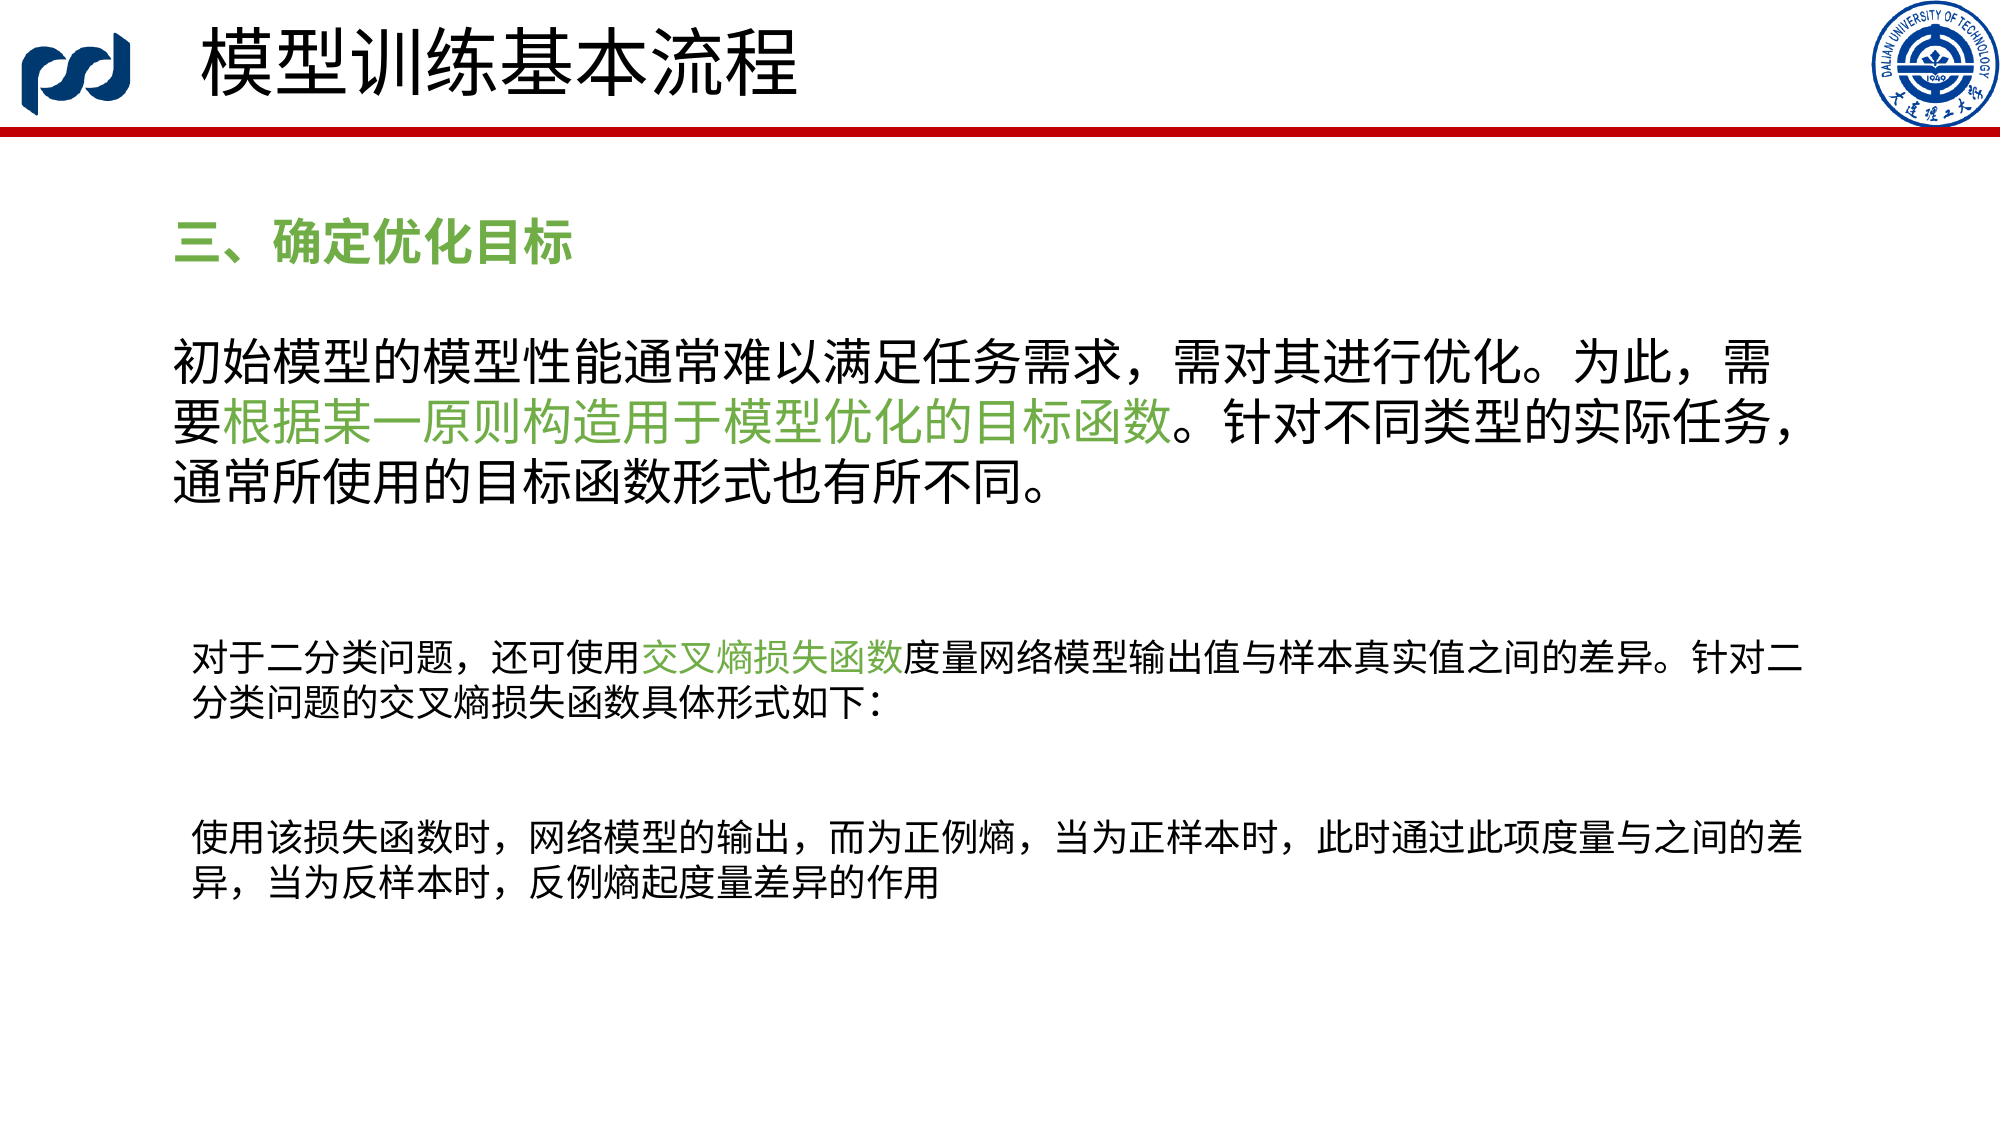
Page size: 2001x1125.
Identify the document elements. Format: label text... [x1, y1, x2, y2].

text_box 三、确定优化目标 初始模型的模型性能通常难以满足任务需求，需对其进行优化。为此，需要根据某一原则构造用于模型优化的目标函数。针对不同类型的实际任务，通常所使用的目标函数形式也有所不同。 [158, 202, 1812, 518]
title 模型训练基本流程 [150, 15, 1327, 118]
picture [1871, 0, 2001, 128]
picture [12, 11, 150, 122]
